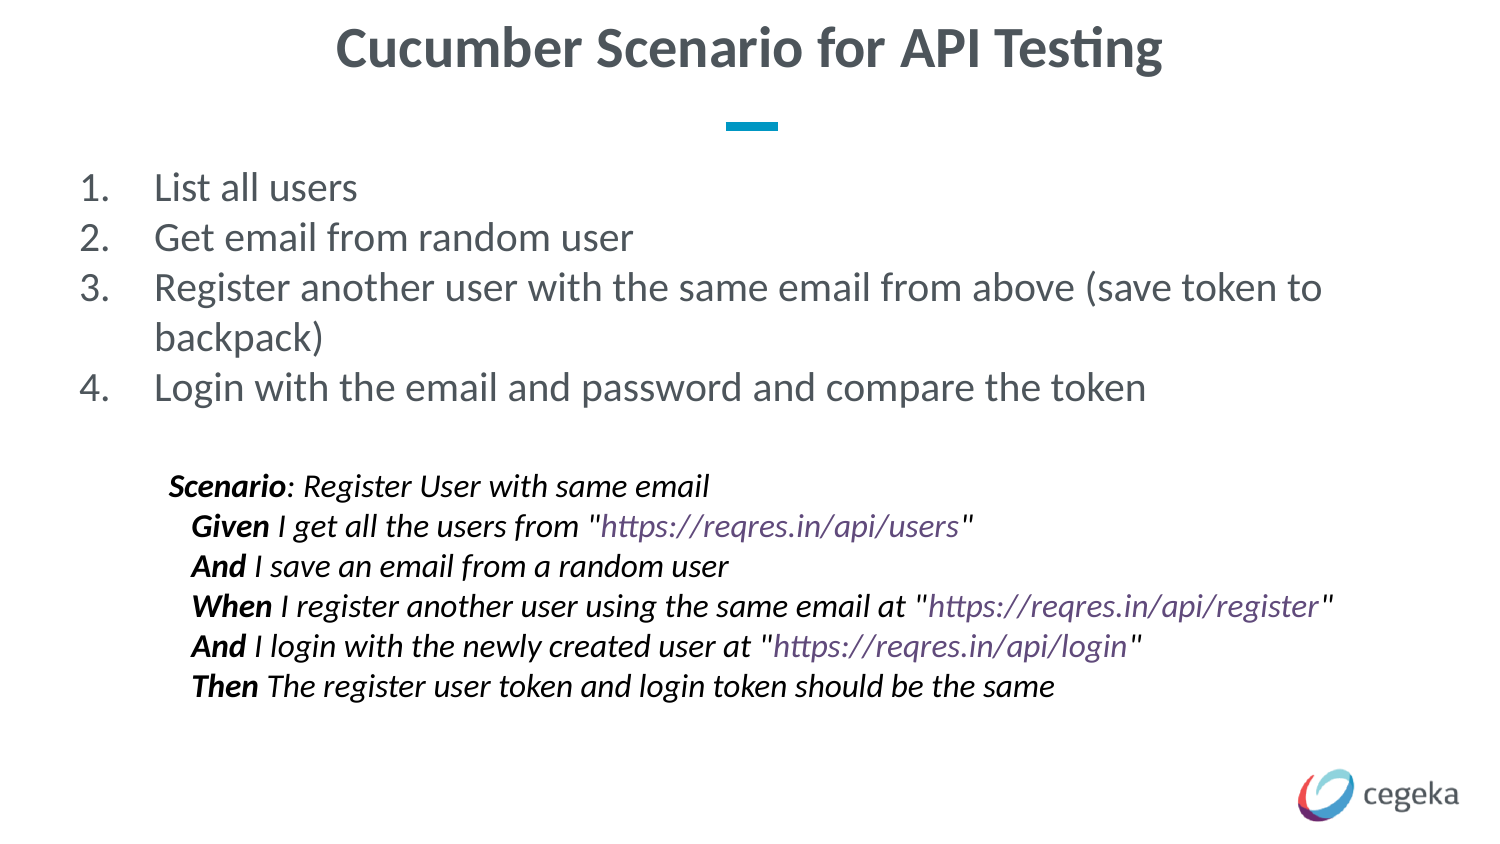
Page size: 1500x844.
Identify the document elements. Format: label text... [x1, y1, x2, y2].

title Cucumber Scenario for API Testing [312, 9, 1188, 81]
list List all users Get email from random user Register another user with the same email from above (save token to backpack) Login with the email and password and compare the token Scenario: Register User with same email Given I get all the users from "https://reqres.in/api/users" And I save an email from a random user When I register another user using the same email at "https://reqres.in/api/register" And I login with the newly created user at "https://reqres.in/api/login" Then The register user token and login token should be the same [79, 159, 1421, 766]
picture [1297, 768, 1460, 822]
